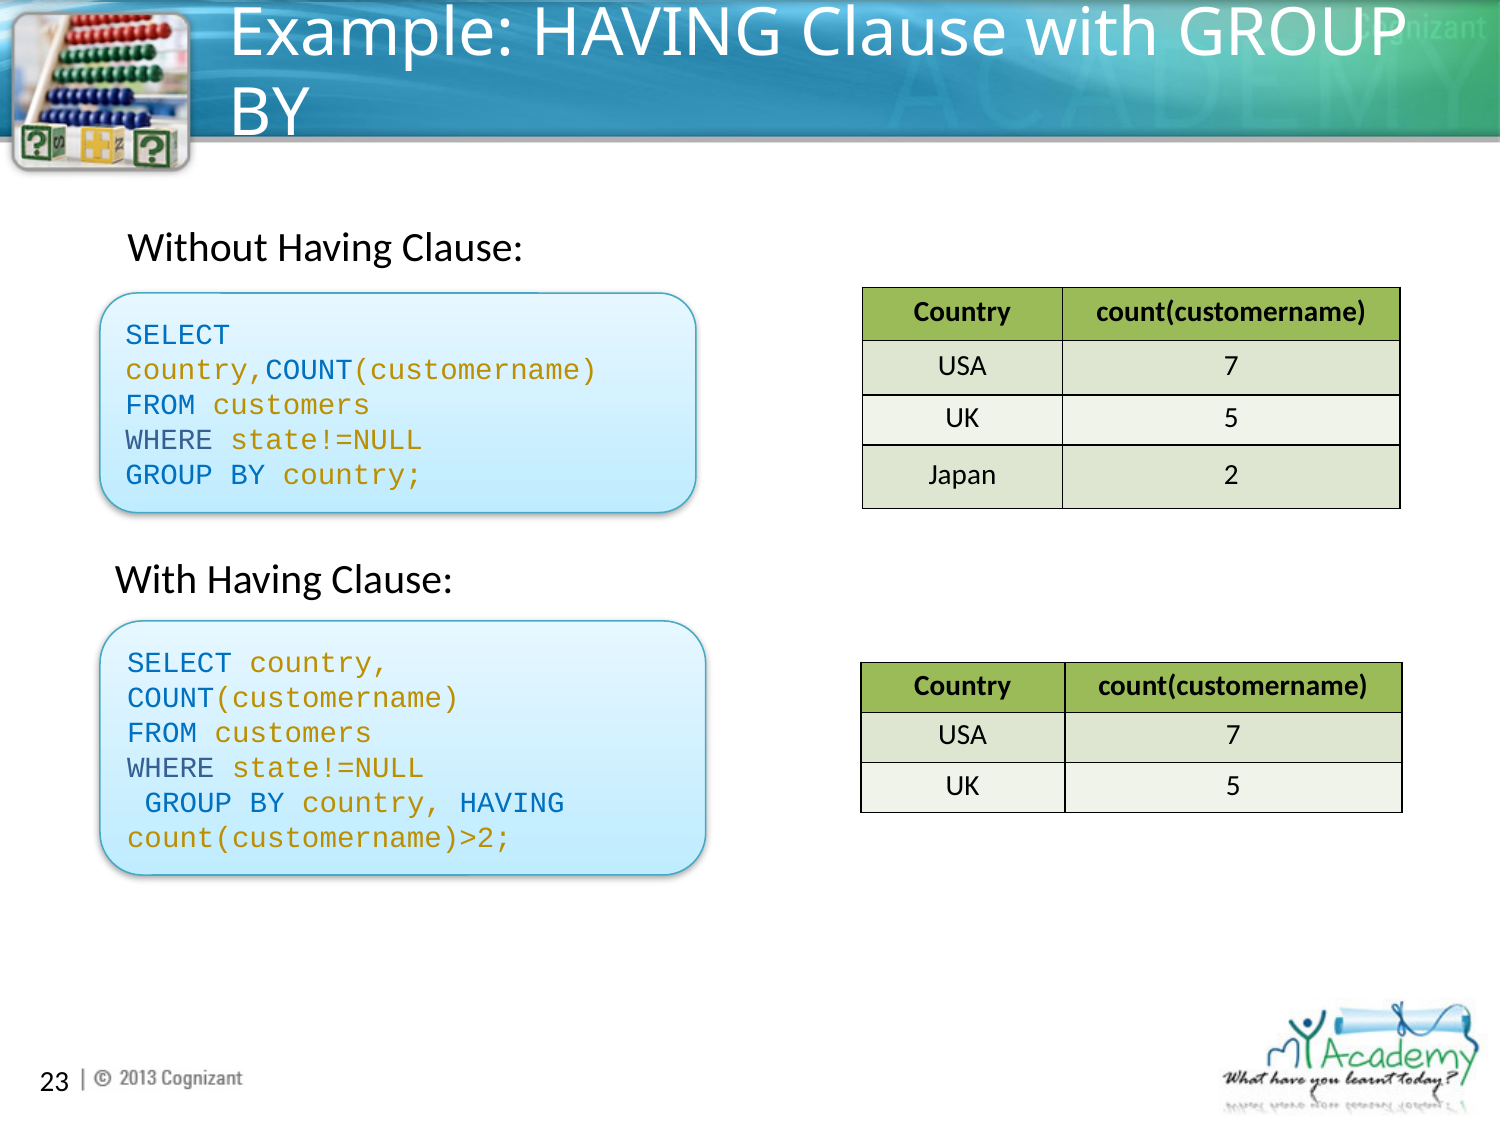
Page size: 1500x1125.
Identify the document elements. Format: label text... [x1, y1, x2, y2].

picture [0, 0, 1500, 1125]
table_header count(customername) [1066, 663, 1401, 712]
table_cell USA [862, 713, 1064, 762]
table_header Country [863, 288, 1062, 340]
table_cell UK [863, 396, 1062, 444]
table_cell 5 [1066, 763, 1401, 812]
title Example: HAVING Clause with GROUP BY [213, 0, 1471, 139]
table_cell 5 [1063, 396, 1399, 444]
table_cell UK [862, 763, 1064, 812]
text_box 23 [24, 1054, 100, 1100]
table_header count(customername) [1063, 288, 1399, 340]
table_cell 7 [1066, 713, 1401, 762]
table_header Country [862, 663, 1064, 712]
text_box With Having Clause: [99, 544, 696, 610]
table_cell Japan [863, 446, 1062, 508]
text_box Without Having Clause: [112, 212, 696, 278]
table_cell 2 [1063, 446, 1399, 508]
text_box SELECT country,COUNT(customername) FROM customers WHERE state!=NULL GROUP BY country; [99, 292, 697, 514]
text_box SELECT country, COUNT(customername) FROM customers WHERE state!=NULL GROUP BY country, HAVING count(customername)>2; [99, 620, 707, 876]
table_cell 7 [1063, 341, 1399, 394]
table_cell USA [863, 341, 1062, 394]
